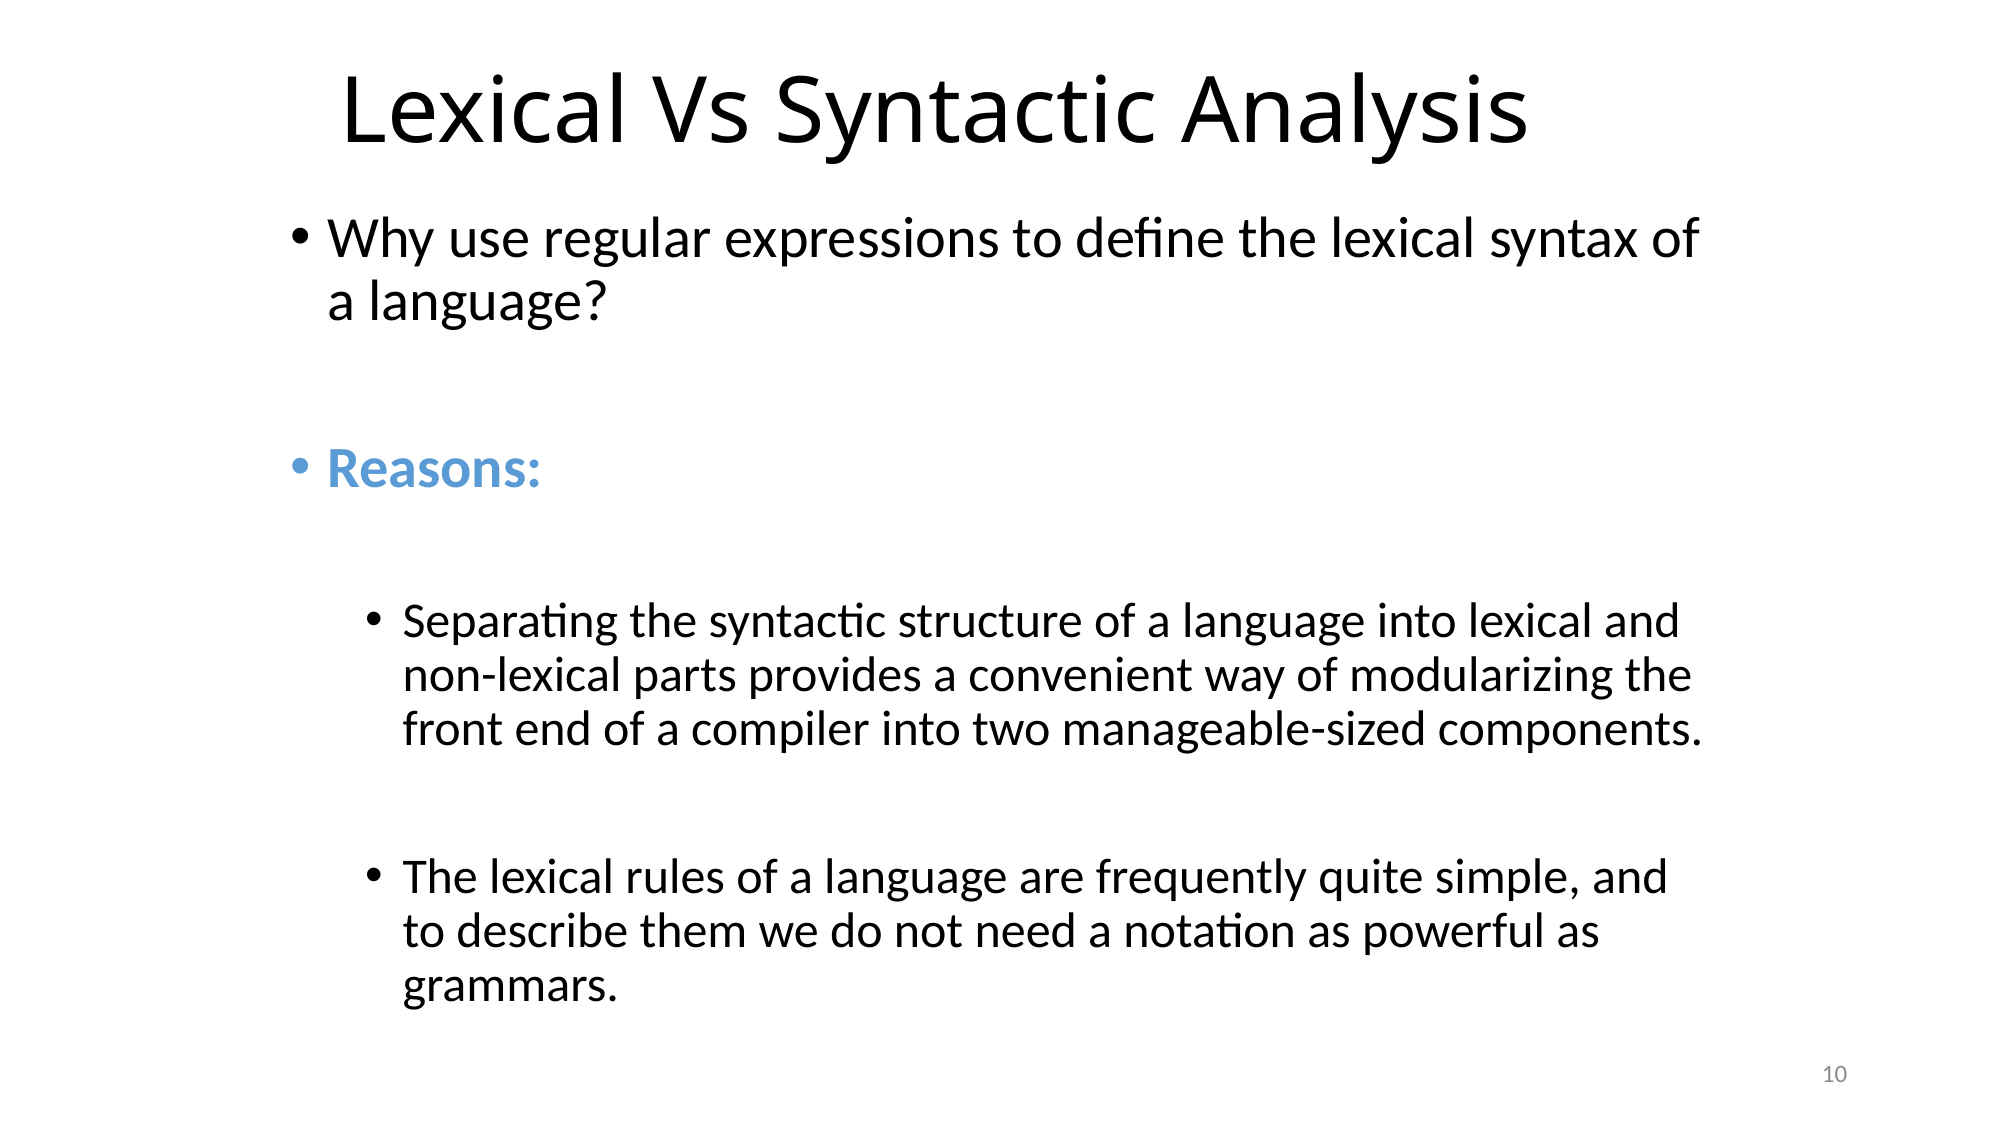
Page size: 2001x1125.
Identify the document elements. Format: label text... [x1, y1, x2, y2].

list Why use regular expressions to define the lexical syntax of a language? Reasons: Separating the syntactic structure of a language into lexical and non-lexical parts provides a convenient way of modularizing the front end of a compiler into two manageable-sized components. The lexical rules of a language are frequently quite simple, and to describe them we do not need a notation as powerful as grammars. [275, 200, 1725, 1025]
slide_number 10 [1412, 1042, 1863, 1103]
title Lexical Vs Syntactic Analysis [324, 37, 1675, 188]
